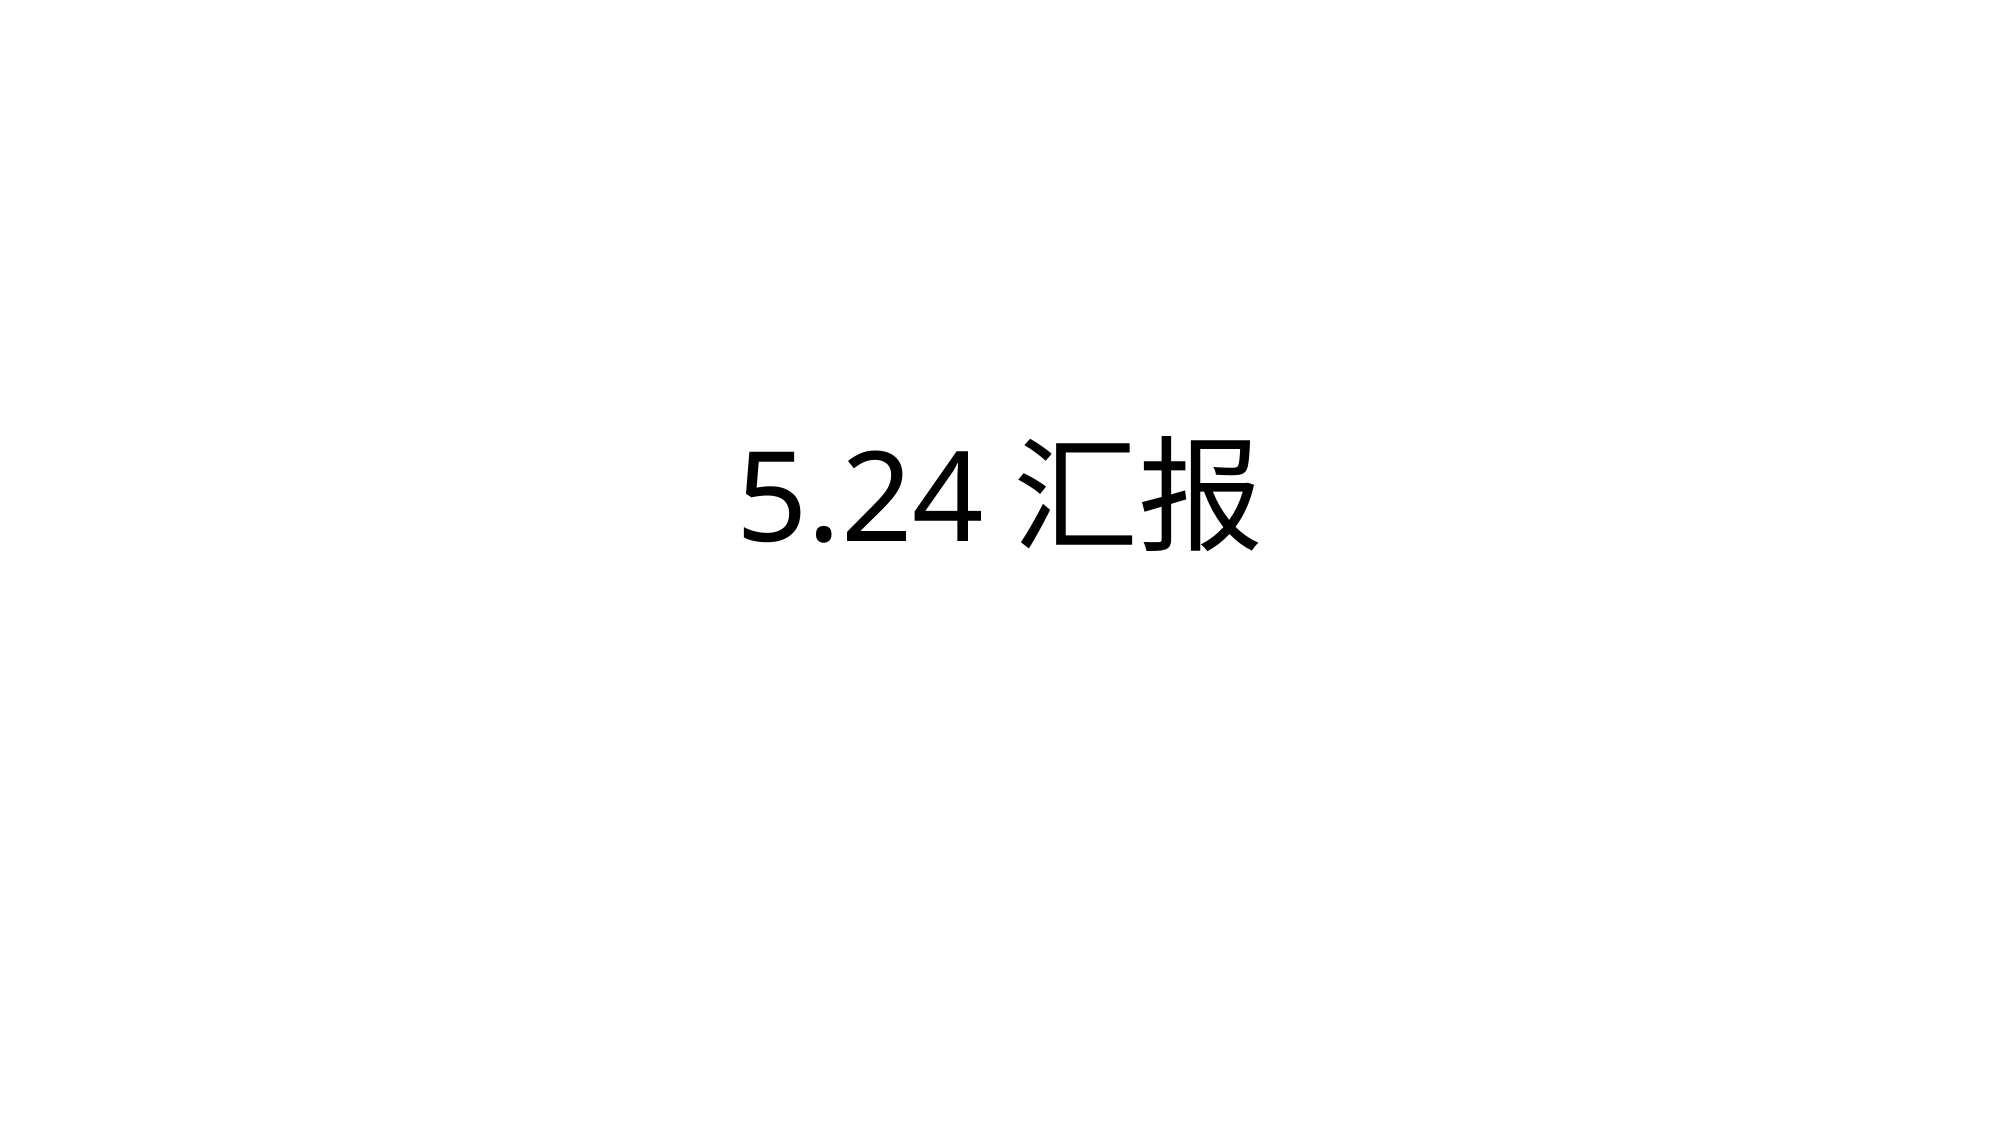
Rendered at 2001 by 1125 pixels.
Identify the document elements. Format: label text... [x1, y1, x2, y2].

title 5.24汇报 [249, 184, 1750, 576]
